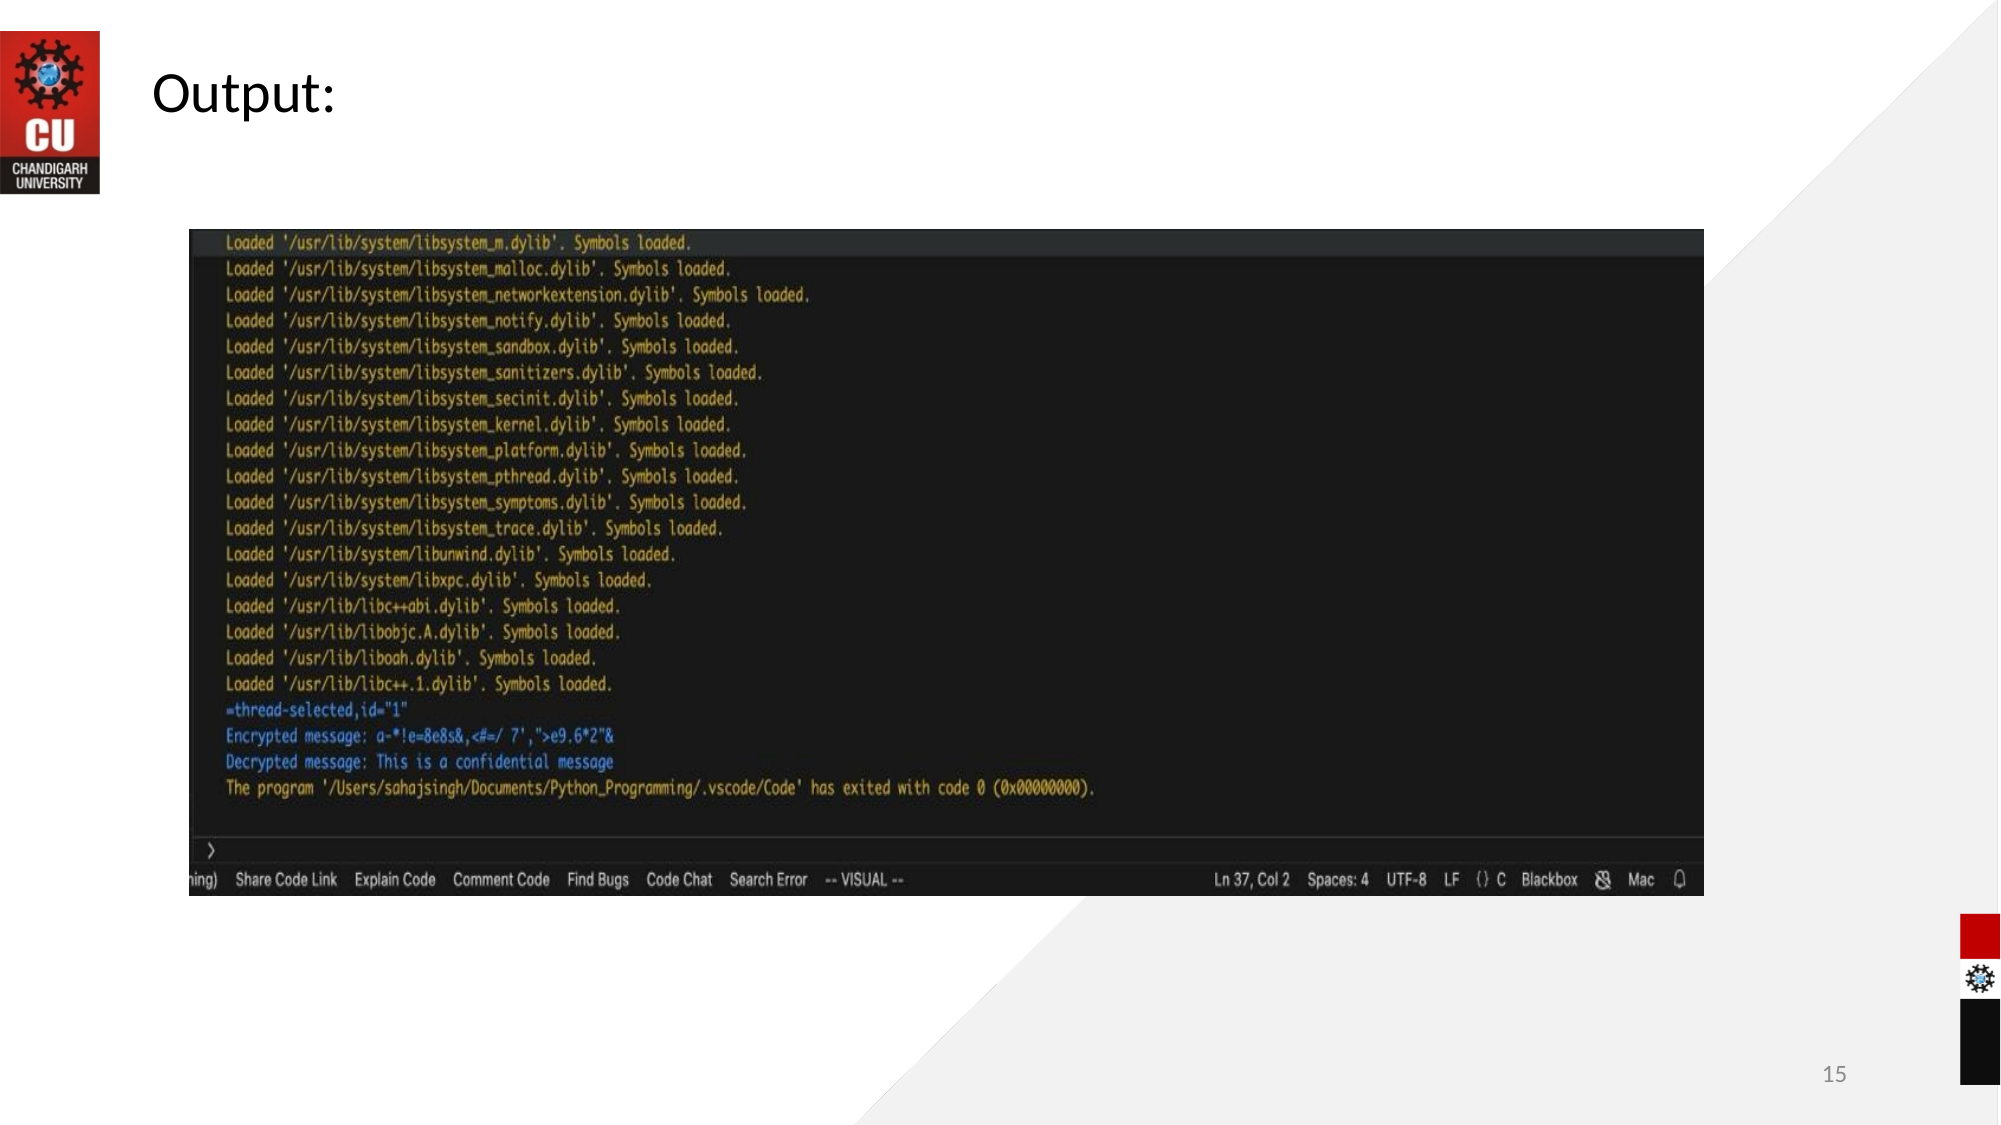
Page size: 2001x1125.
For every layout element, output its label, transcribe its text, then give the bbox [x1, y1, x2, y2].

slide_number 15 [1412, 1042, 1863, 1103]
list Output: [137, 55, 1863, 1014]
picture [0, 0, 2001, 1125]
